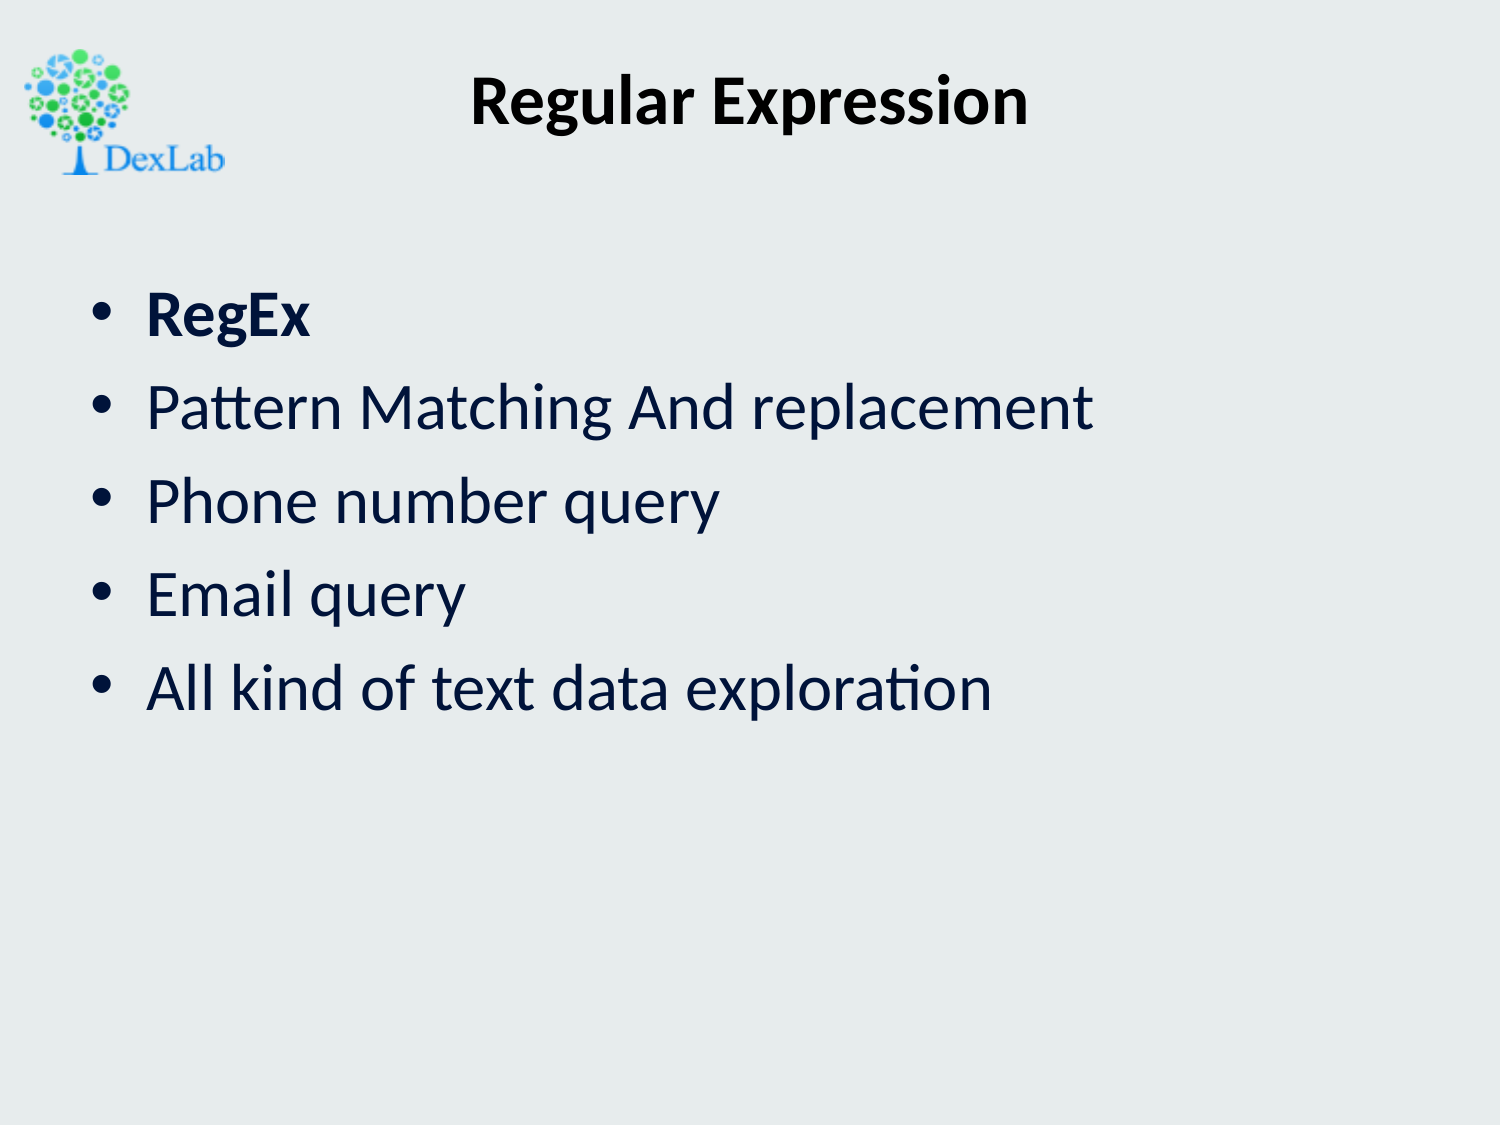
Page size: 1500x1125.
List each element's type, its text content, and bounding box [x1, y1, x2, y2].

picture [24, 49, 226, 176]
title Regular Expression [75, 45, 1425, 233]
list RegEx Pattern Matching And replacement Phone number query Email query All kind of text data exploration [75, 262, 1425, 1005]
